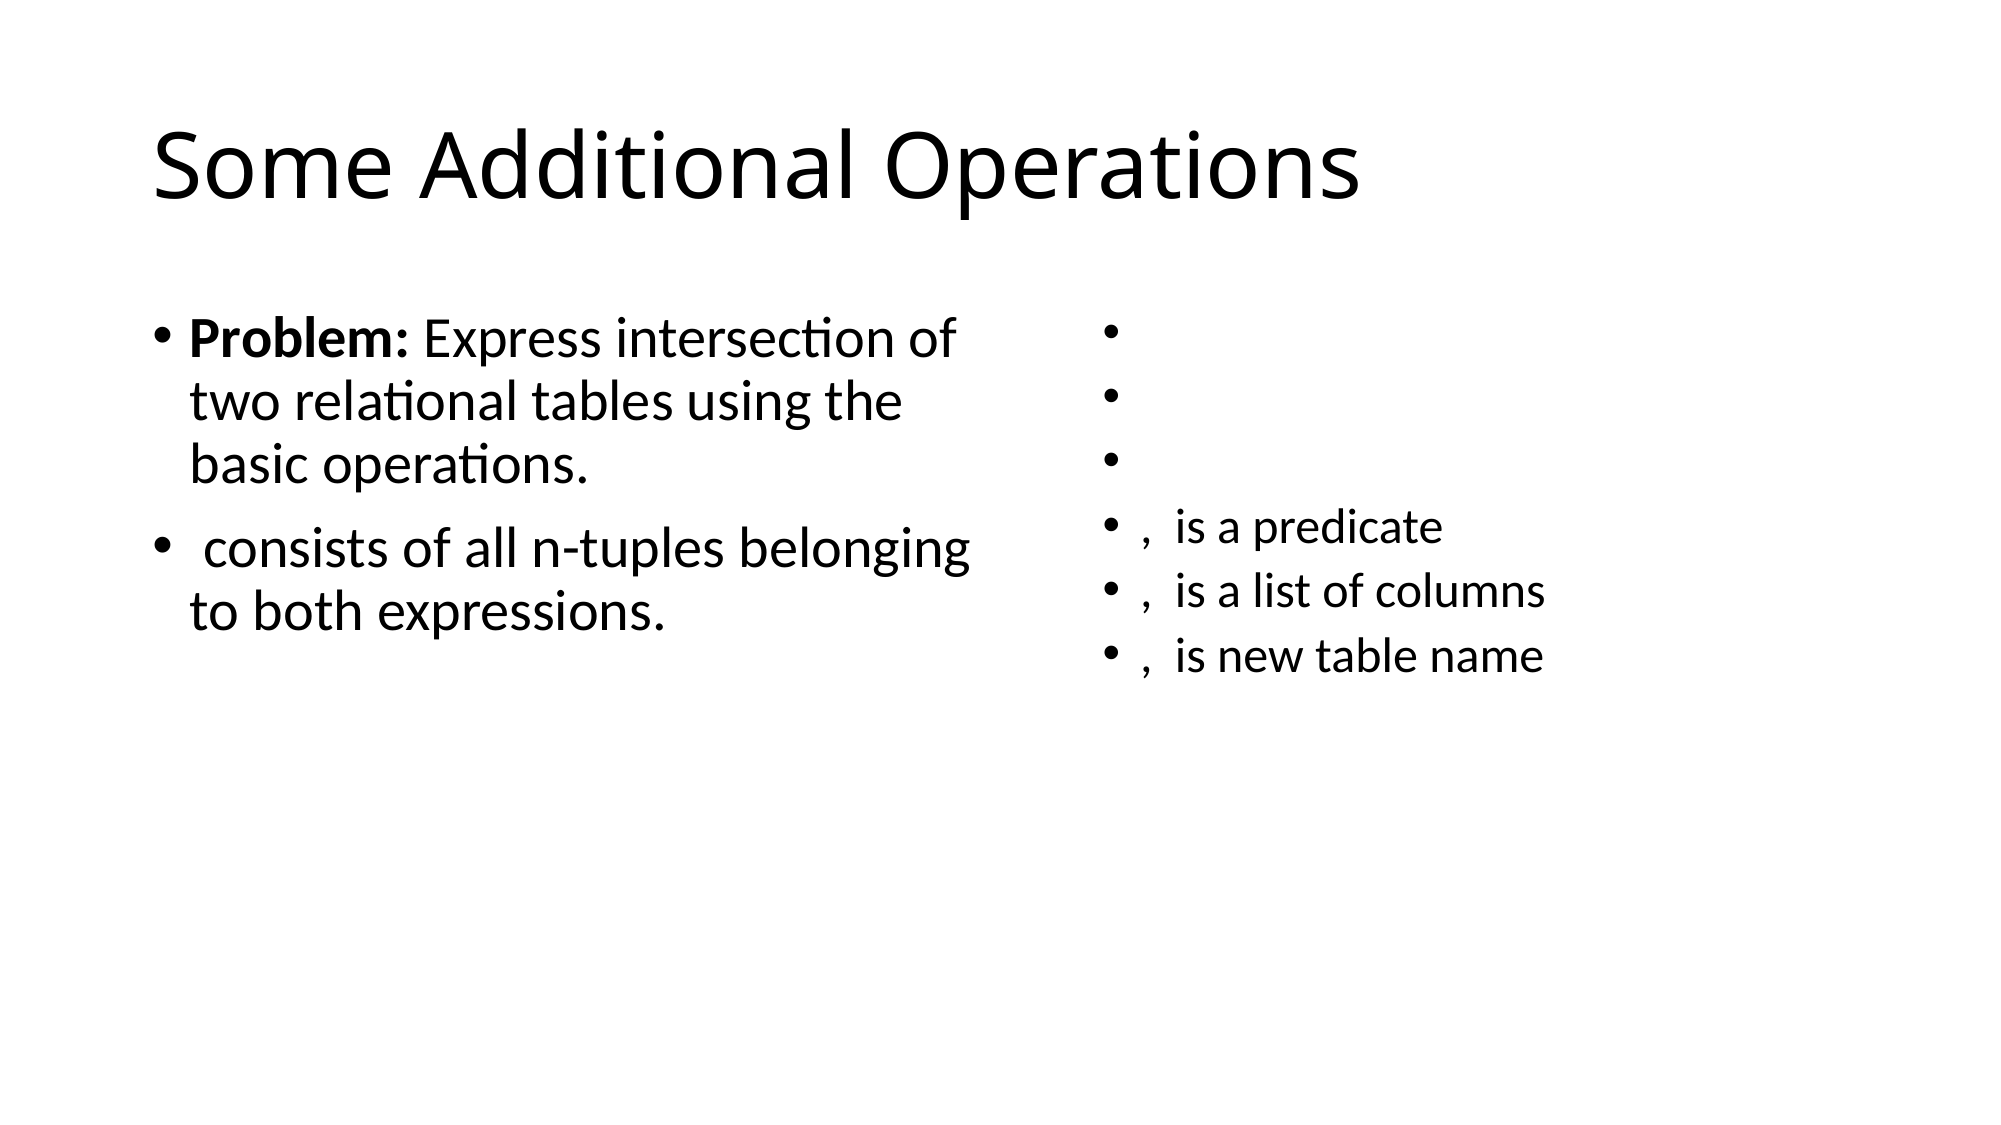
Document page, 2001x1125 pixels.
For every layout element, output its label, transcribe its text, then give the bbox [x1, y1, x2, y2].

title Some Additional Operations [137, 59, 1863, 278]
